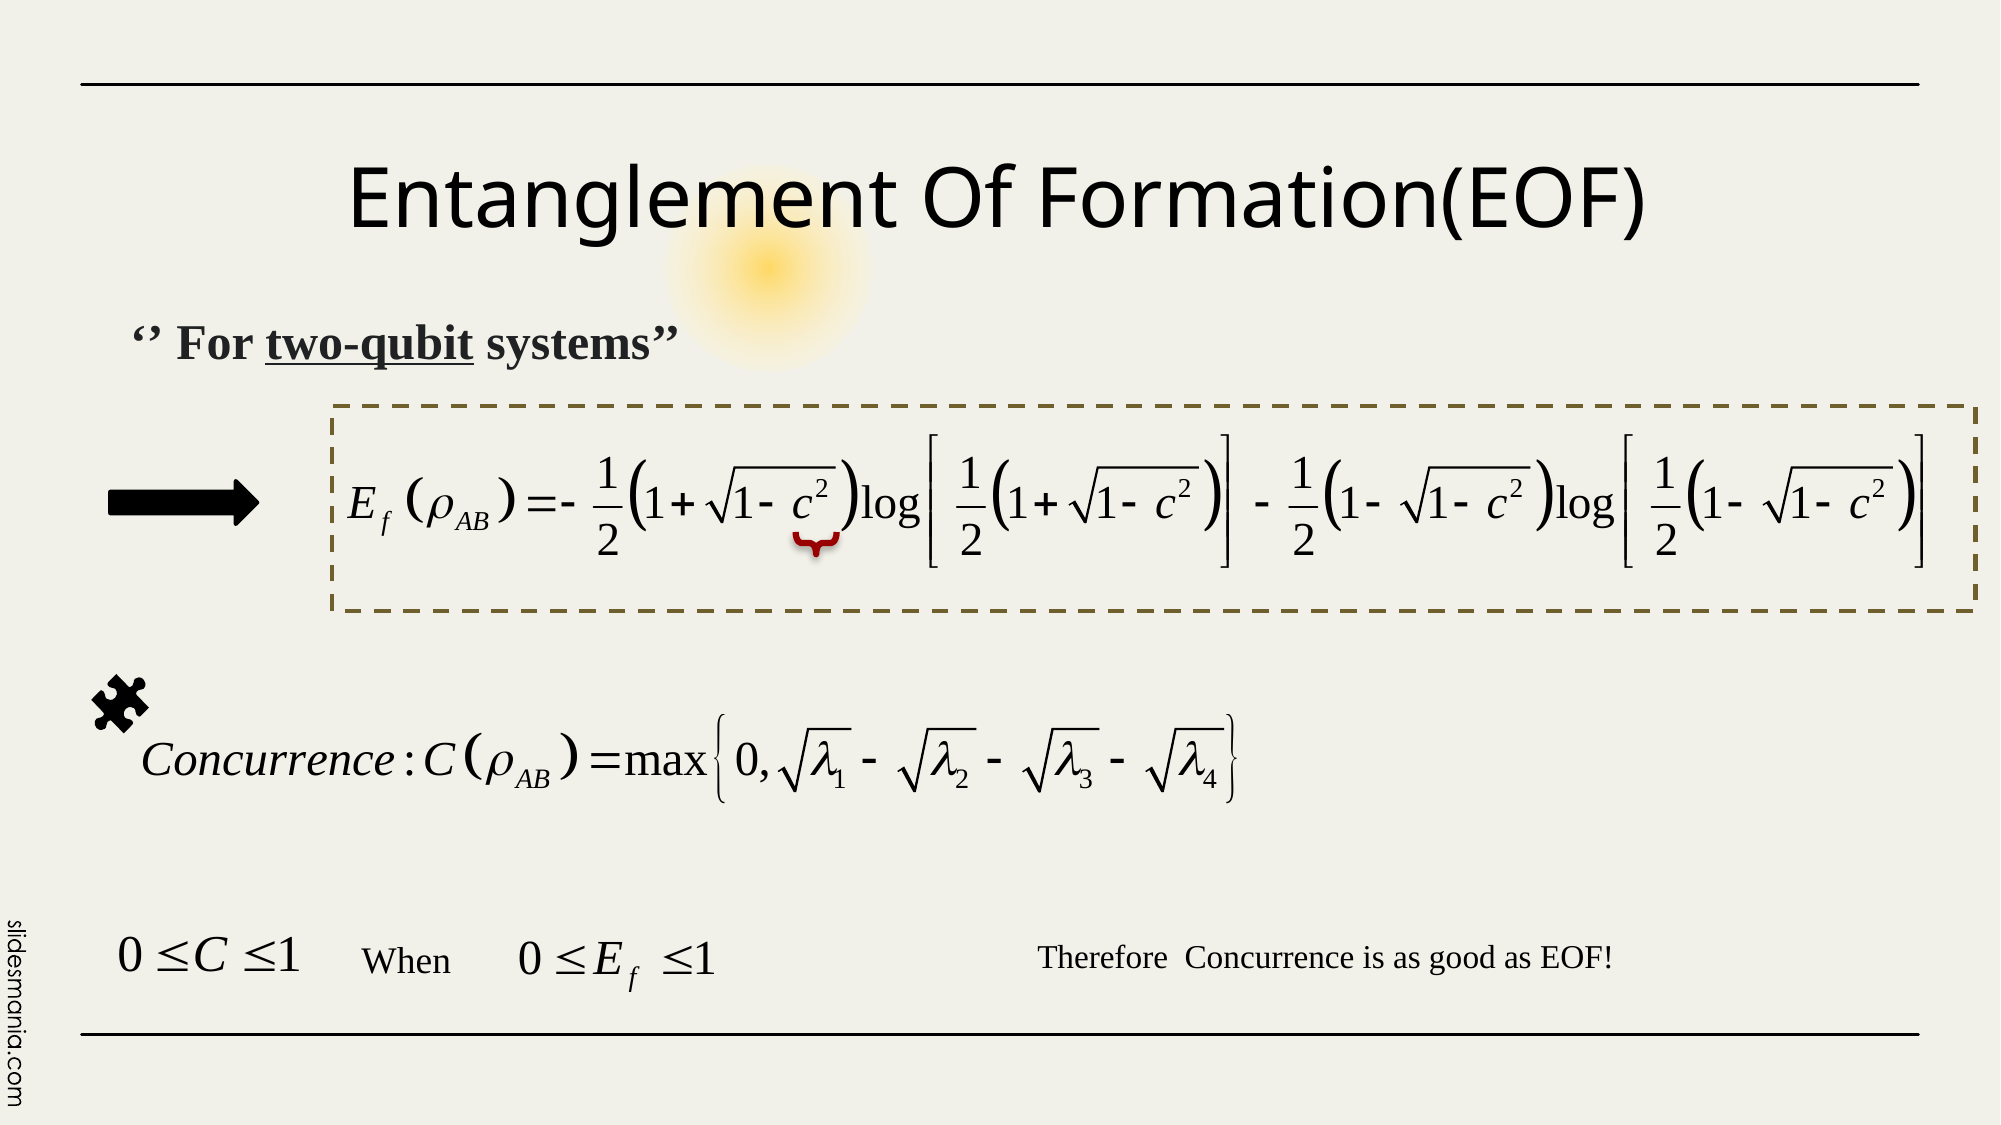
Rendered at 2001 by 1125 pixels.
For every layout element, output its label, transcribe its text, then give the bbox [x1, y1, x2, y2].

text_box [338, 368, 1949, 574]
text_box Entanglement Of Formation(EOF) [332, 136, 1668, 252]
text_box Therefore Concurrence is as good as EOF! [1022, 928, 1668, 983]
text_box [134, 714, 1255, 814]
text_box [109, 924, 307, 985]
text_box [91, 673, 149, 734]
title ‘’ For two-qubit systems’’ [110, 207, 1563, 472]
text_box [108, 479, 260, 526]
text_box When [346, 928, 471, 988]
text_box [510, 925, 722, 1005]
text_box [330, 404, 1978, 613]
